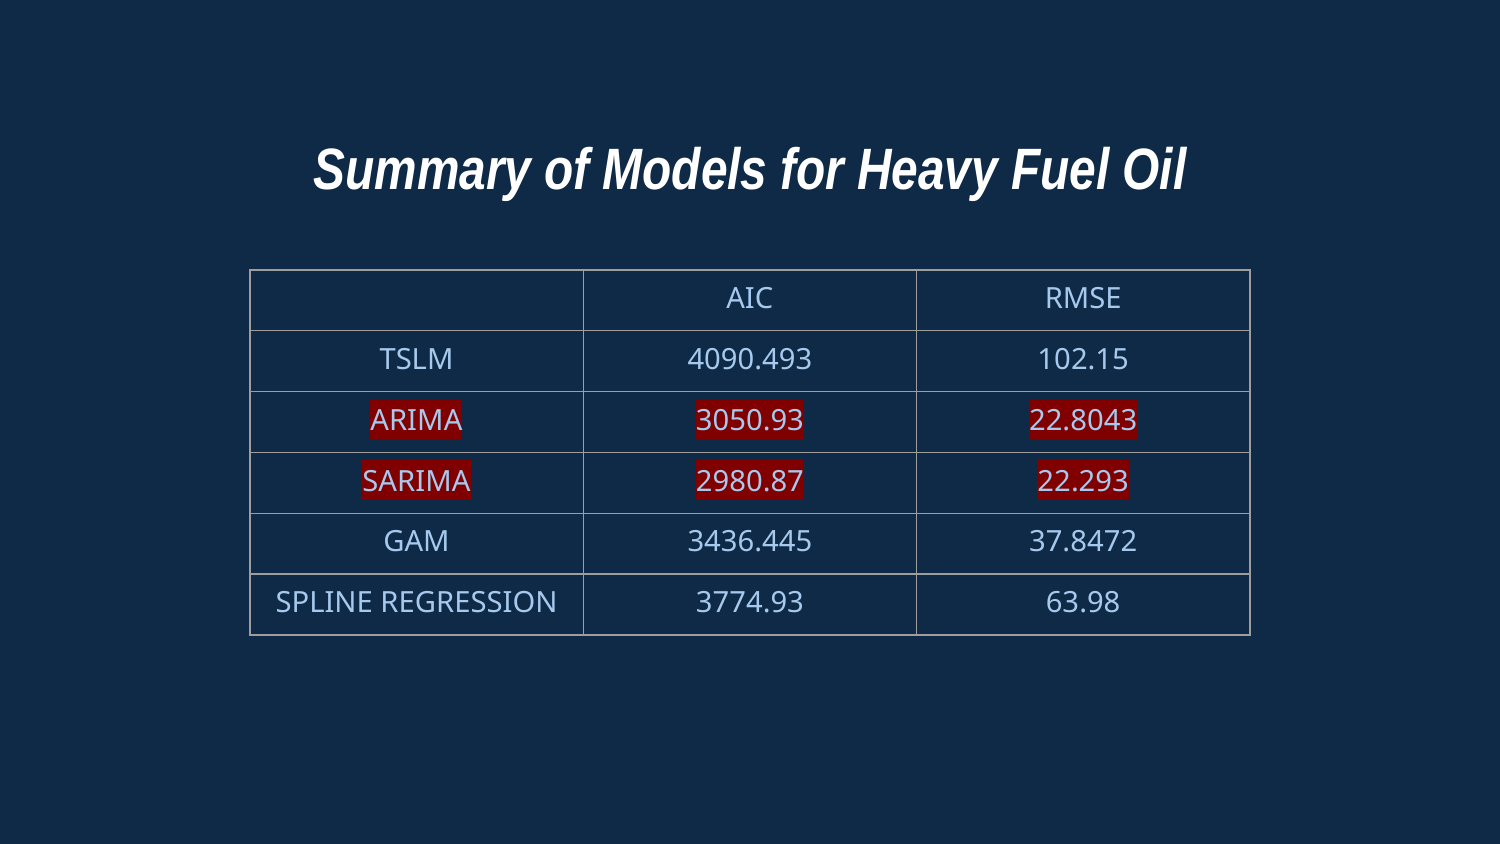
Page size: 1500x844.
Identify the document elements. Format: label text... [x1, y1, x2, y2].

table_header [251, 271, 583, 330]
table_cell 3050.93 [584, 392, 916, 452]
table_cell TSLM [251, 331, 583, 391]
table_header RMSE [917, 271, 1249, 330]
table_cell ARIMA [251, 392, 583, 452]
table_cell 22.8043 [917, 392, 1249, 452]
table_cell 2980.87 [584, 453, 916, 513]
title Summary of Models for Heavy Fuel Oil [117, 116, 1383, 196]
table_cell 102.15 [917, 331, 1249, 391]
table_cell GAM [251, 514, 583, 573]
table_cell 37.8472 [917, 514, 1249, 573]
table_cell 3436.445 [584, 514, 916, 573]
table_cell 63.98 [917, 575, 1249, 634]
table_cell SARIMA [251, 453, 583, 513]
table_header AIC [584, 271, 916, 330]
table_cell 3774.93 [584, 575, 916, 634]
table_cell 4090.493 [584, 331, 916, 391]
table_cell SPLINE REGRESSION [251, 575, 583, 634]
table_cell 22.293 [917, 453, 1249, 513]
